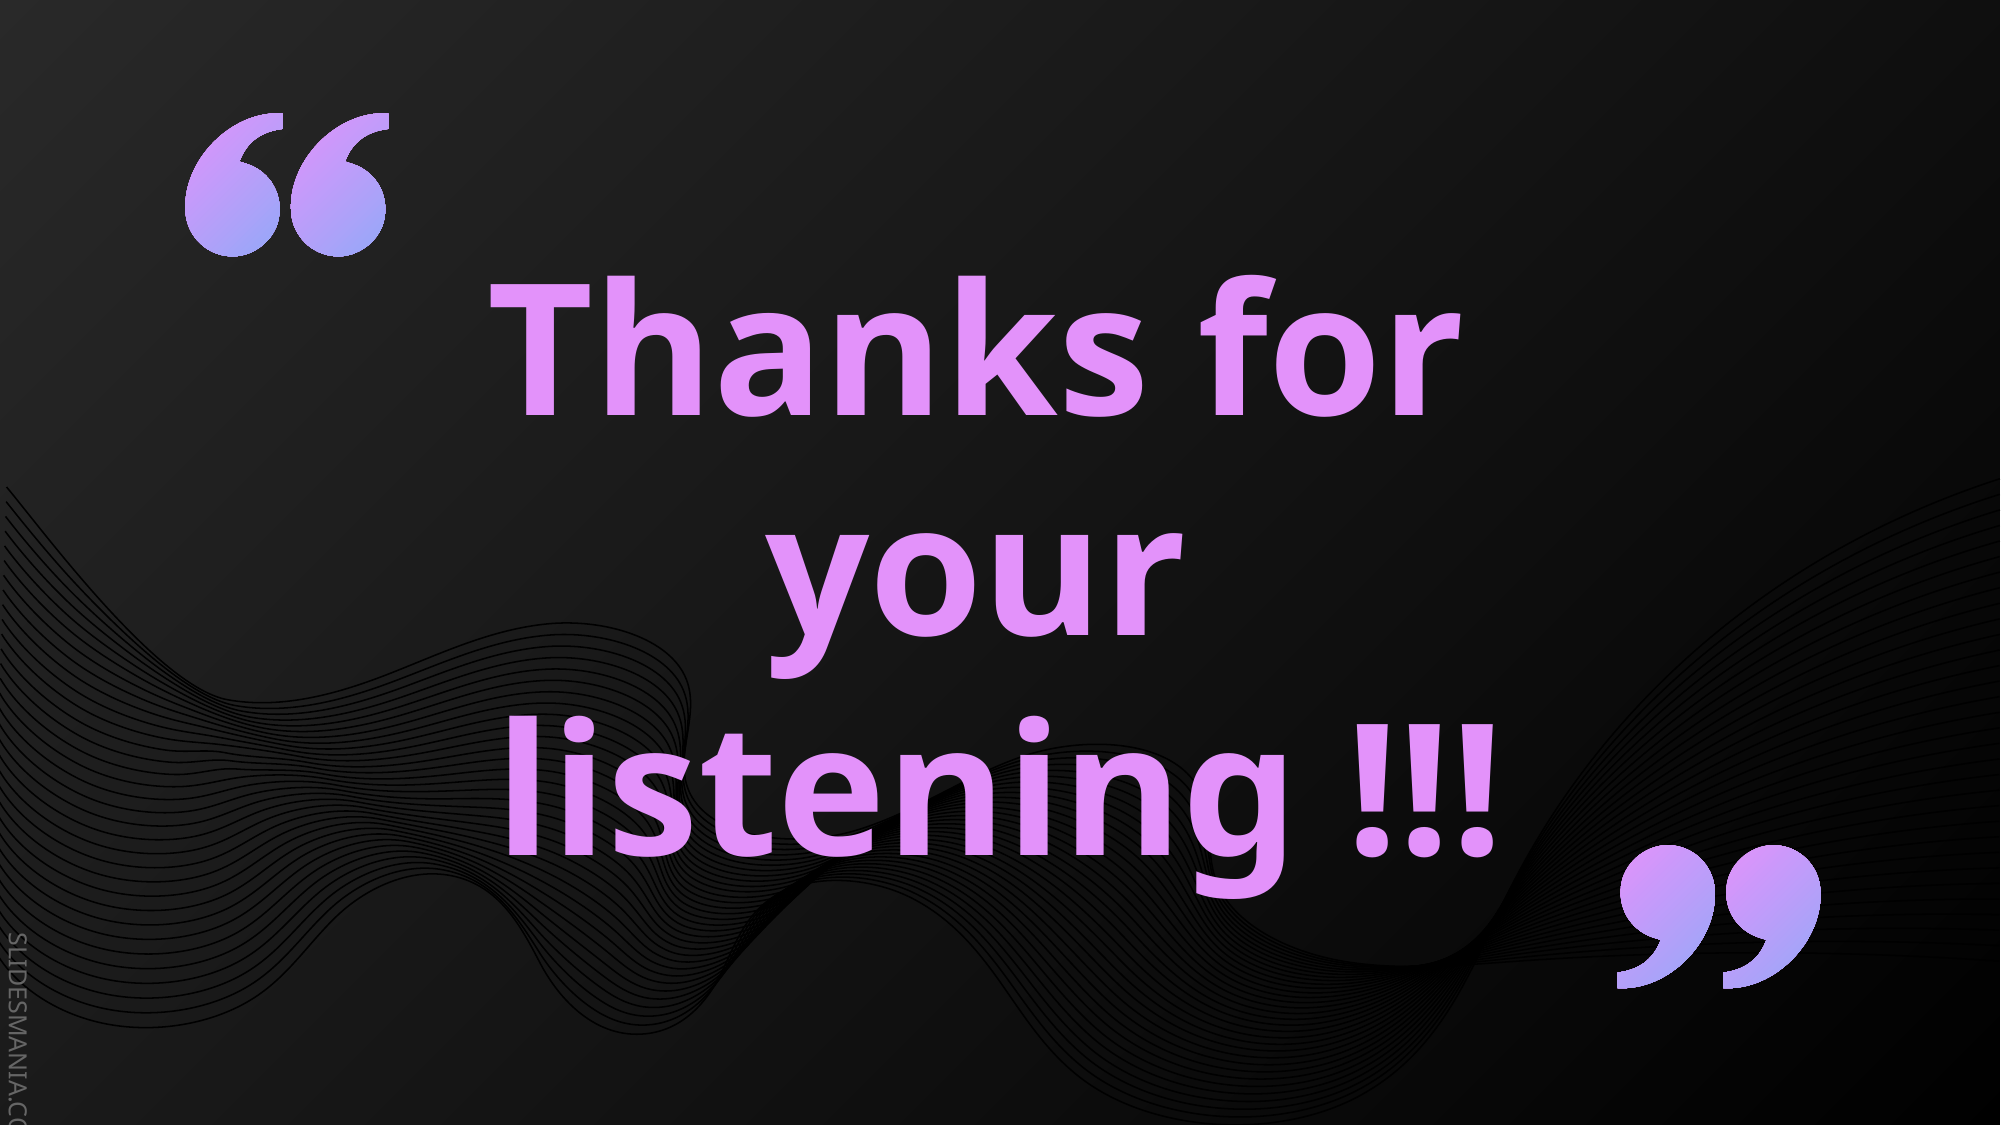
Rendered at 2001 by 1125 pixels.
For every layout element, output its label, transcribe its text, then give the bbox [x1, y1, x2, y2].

title Thanks for your listening !!! [89, 230, 1911, 895]
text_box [184, 112, 389, 257]
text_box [1617, 844, 1821, 989]
